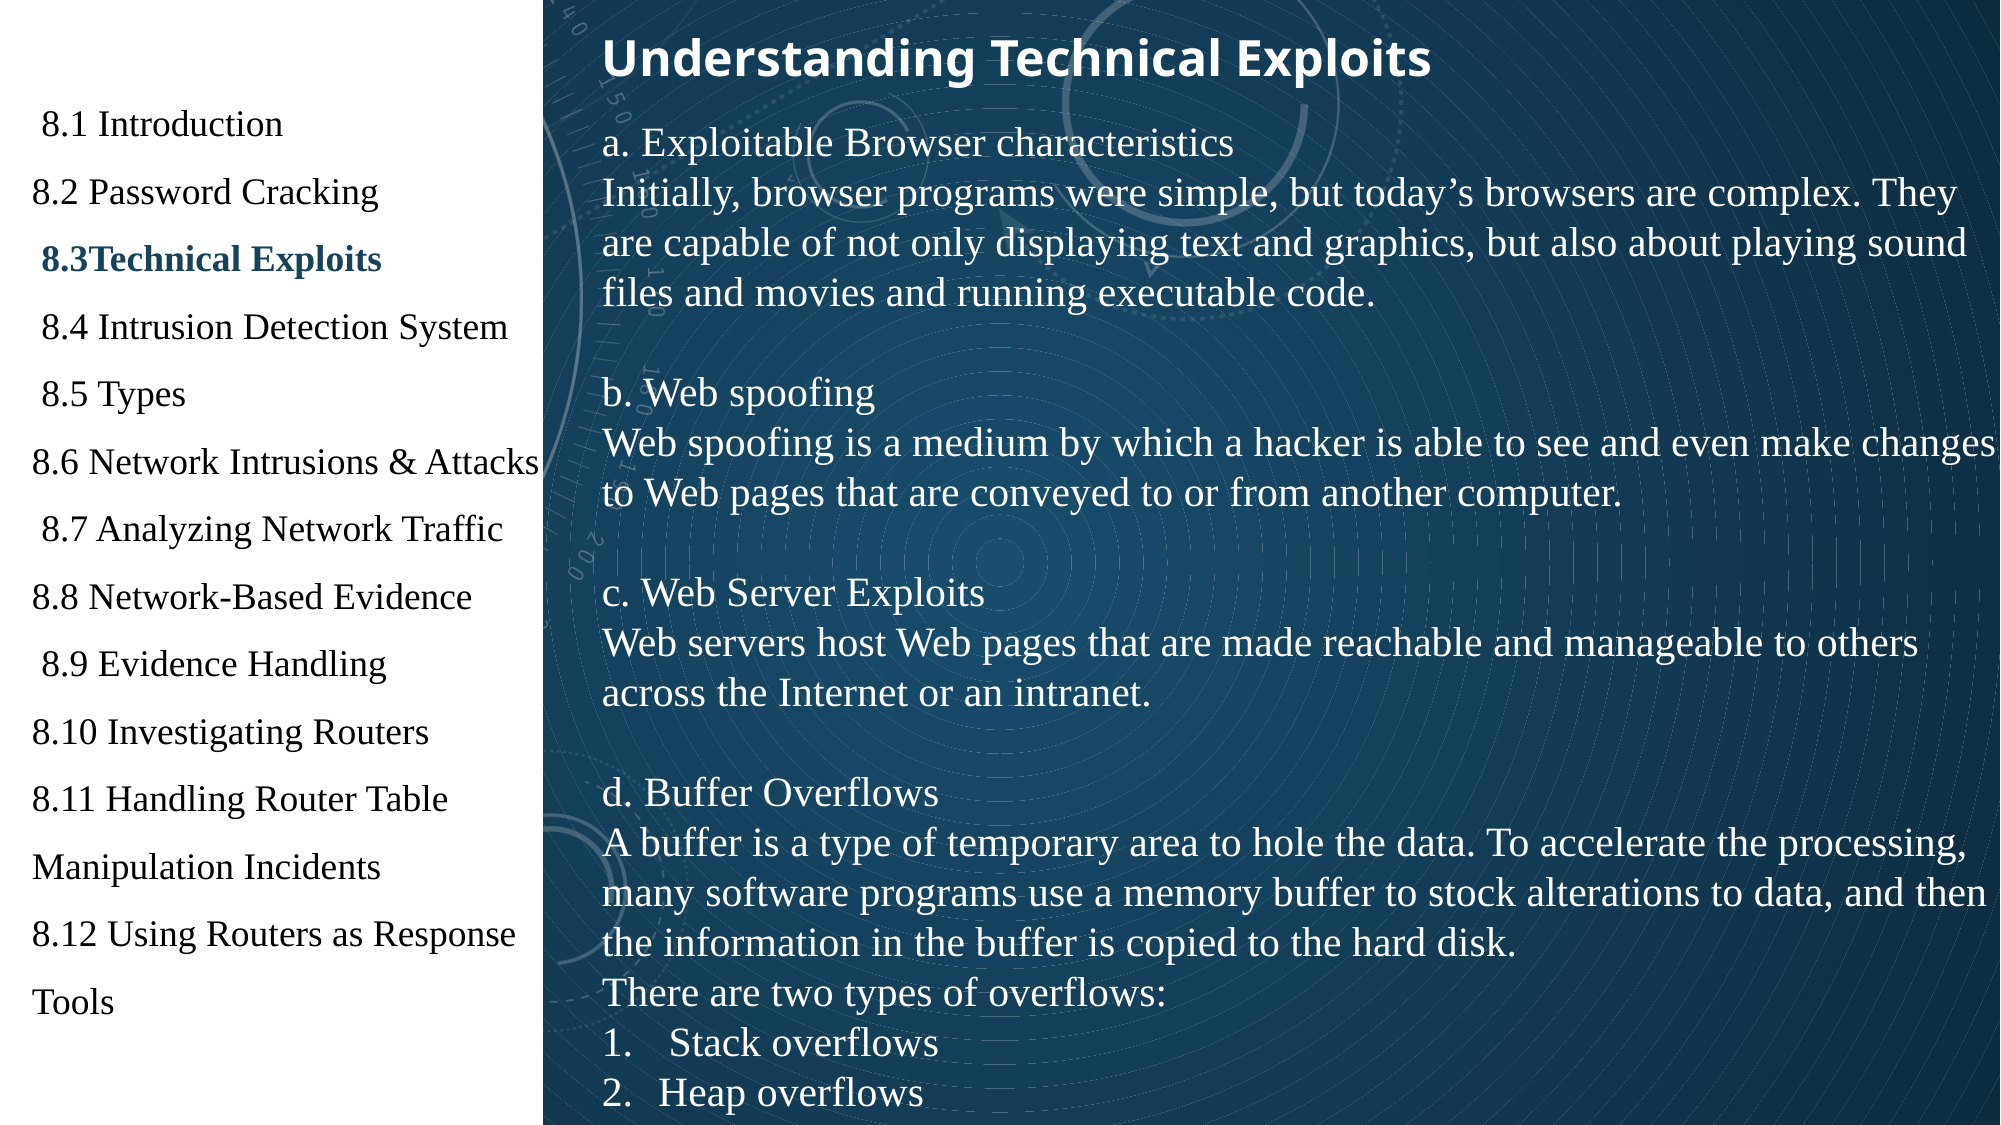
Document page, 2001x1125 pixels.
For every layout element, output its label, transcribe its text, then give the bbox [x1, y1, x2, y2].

text_box 8.1 Introduction 8.2 Password Cracking 8.3Technical Exploits 8.4 Intrusion Detection System 8.5 Types 8.6 Network Intrusions & Attacks 8.7 Analyzing Network Traffic 8.8 Network-Based Evidence 8.9 Evidence Handling 8.10 Investigating Routers 8.11 Handling Router Table Manipulation Incidents 8.12 Using Routers as Response Tools [17, 69, 570, 1030]
text_box 1 [0, 0, 544, 1125]
text_box a. Exploitable Browser characteristics Initially, browser programs were simple, but today’s browsers are complex. They are capable of not only displaying text and graphics, but also about playing sound files and movies and running executable code. b. Web spoofing Web spoofing is a medium by which a hacker is able to see and even make changes to Web pages that are conveyed to or from another computer. c. Web Server Exploits Web servers host Web pages that are made reachable and manageable to others across the Internet or an intranet. d. Buffer Overflows A buffer is a type of temporary area to hole the data. To accelerate the processing, many software programs use a memory buffer to stock alterations to data, and then the information in the buffer is copied to the hard disk. There are two types of overflows: Stack overflows Heap overflows [587, 107, 2000, 1123]
text_box Understanding Technical Exploits [587, 19, 1494, 94]
picture [544, 0, 2000, 1125]
